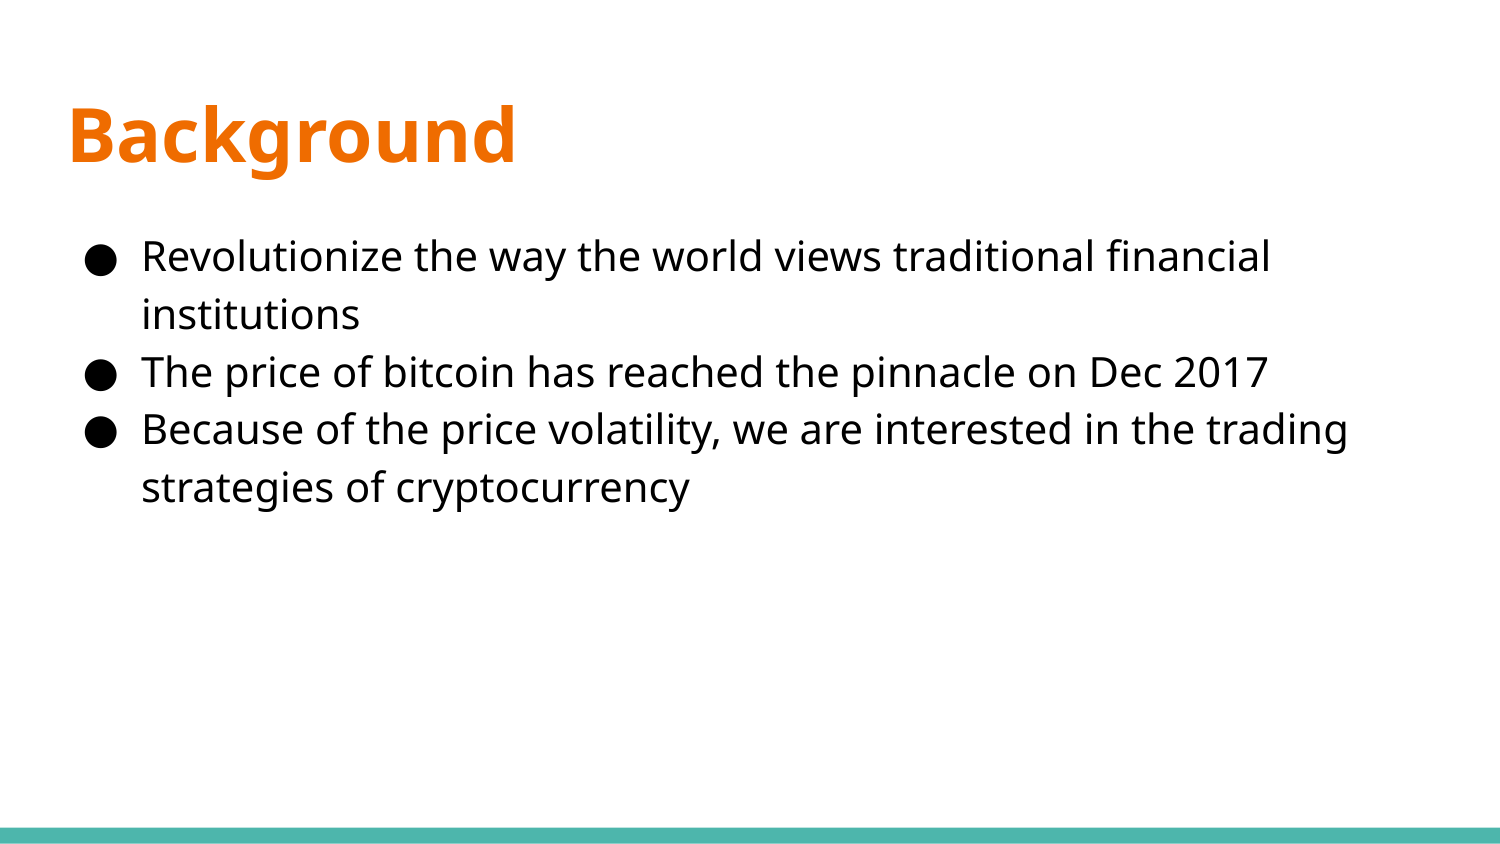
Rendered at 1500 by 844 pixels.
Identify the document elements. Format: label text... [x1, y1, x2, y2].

list Revolutionize the way the world views traditional financial institutions The price of bitcoin has reached the pinnacle on Dec 2017 Because of the price volatility, we are interested in the trading strategies of cryptocurrency [51, 207, 1449, 750]
title Background [51, 72, 1449, 189]
